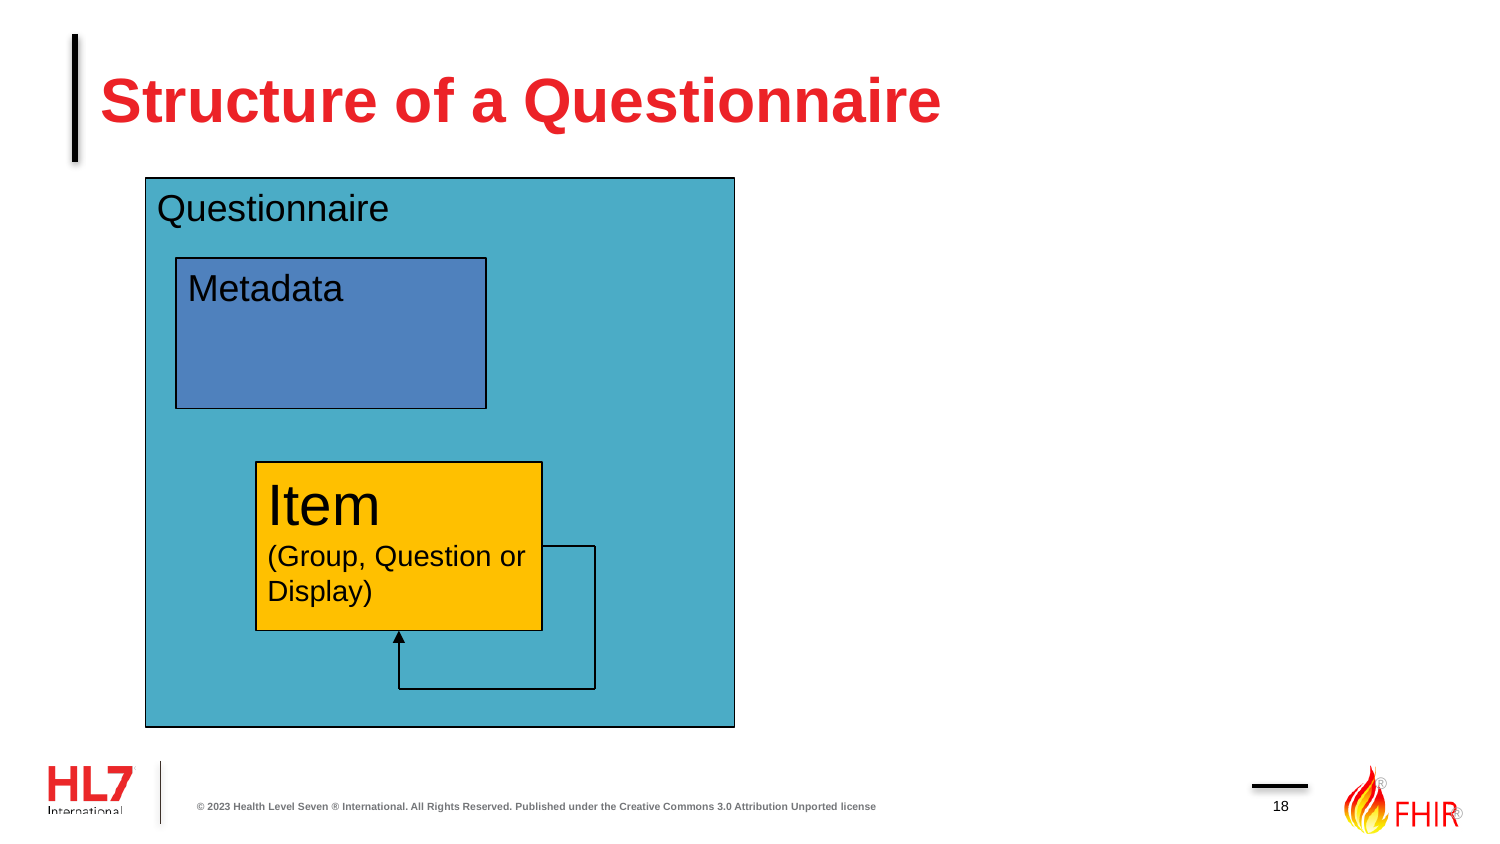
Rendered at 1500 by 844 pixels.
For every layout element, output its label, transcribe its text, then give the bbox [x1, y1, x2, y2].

text_box Questionnaire [145, 177, 735, 727]
slide_number 18 [1258, 786, 1304, 814]
title Structure of a Questionnaire [100, 33, 1451, 163]
picture [1339, 760, 1463, 837]
footer © 2023 Health Level Seven ® International. All Rights Reserved. Published under the Creative Commons 3.0 Attribution Unported license [196, 786, 941, 813]
text_box Metadata [176, 258, 487, 409]
text_box Item (Group, Question or Display) [255, 461, 542, 631]
